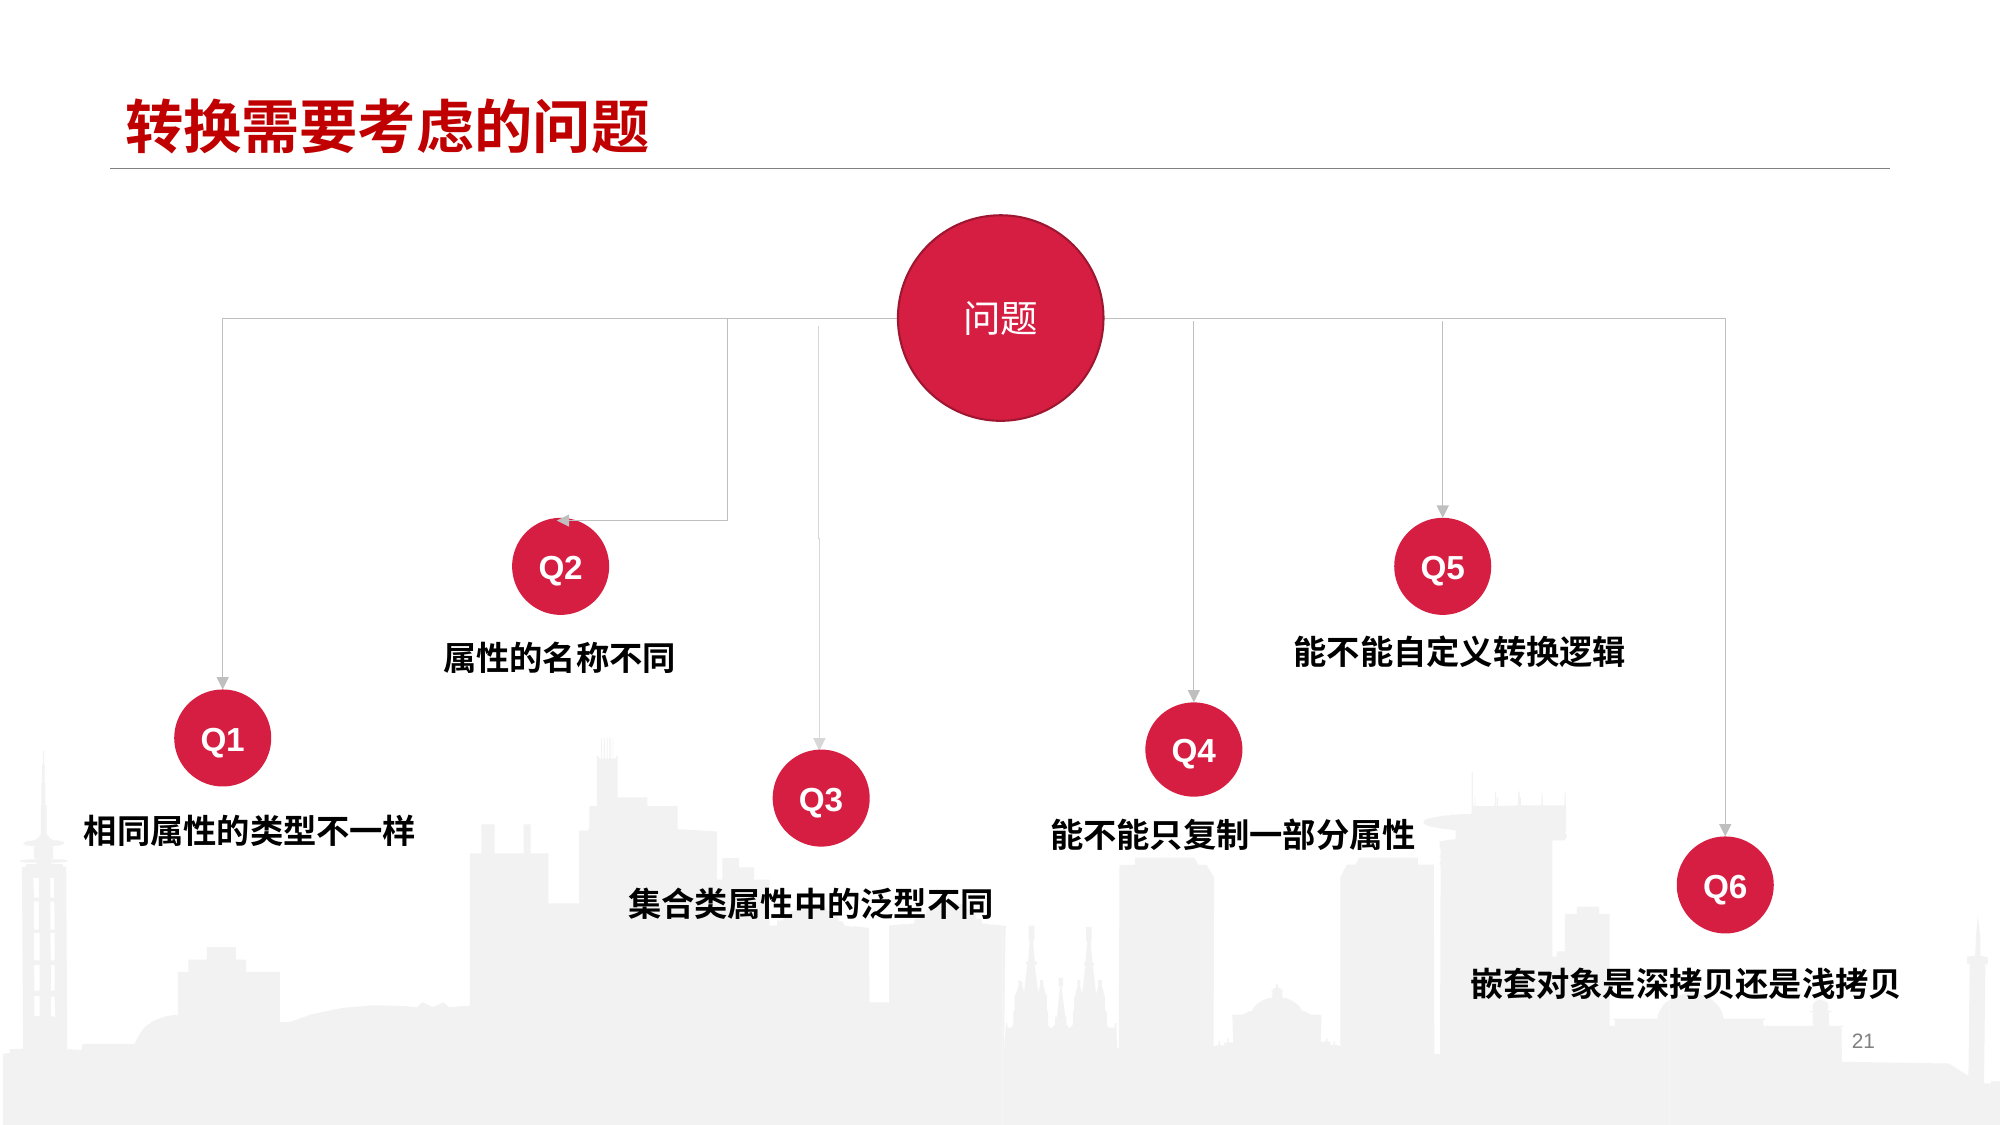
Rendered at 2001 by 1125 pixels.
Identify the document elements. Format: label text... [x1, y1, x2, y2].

text_box 问题 [900, 214, 1101, 291]
title 转换需要考虑的问题 [109, 0, 1890, 169]
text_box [2, 291, 2000, 1125]
